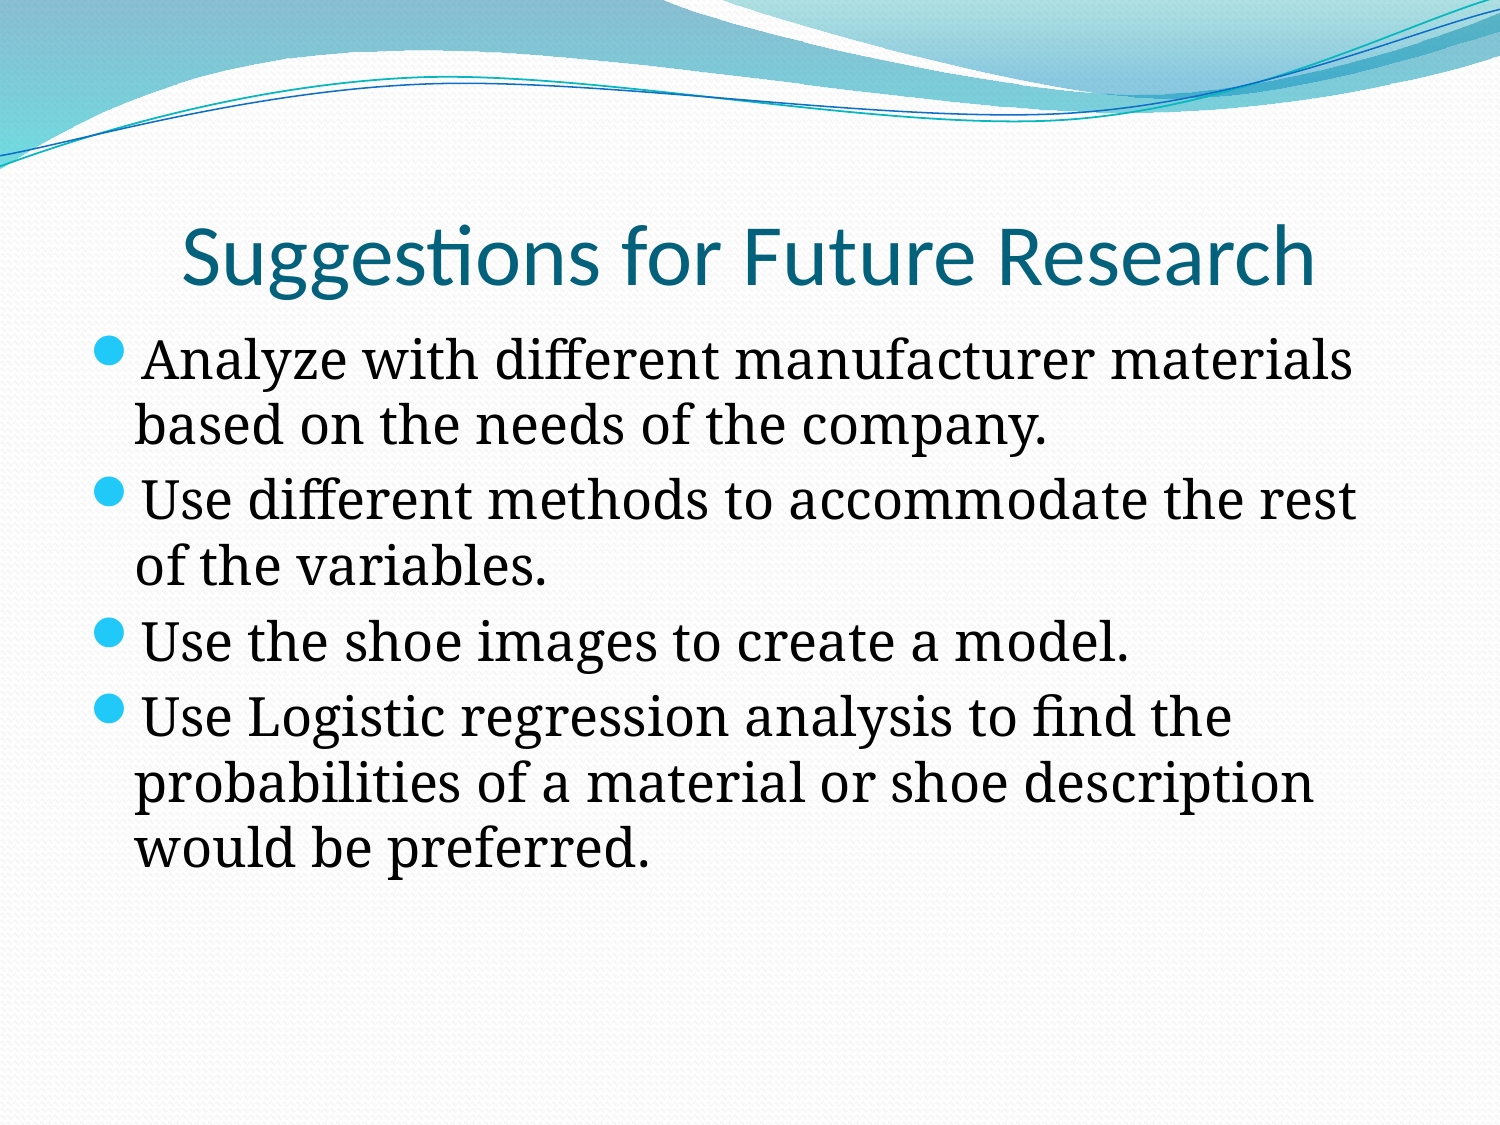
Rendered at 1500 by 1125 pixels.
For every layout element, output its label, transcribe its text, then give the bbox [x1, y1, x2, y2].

list Analyze with different manufacturer materials based on the needs of the company. Use different methods to accommodate the rest of the variables. Use the shoe images to create a model. Use Logistic regression analysis to find the probabilities of a material or shoe description would be preferred. [75, 317, 1425, 1038]
title Suggestions for Future Research [75, 115, 1425, 303]
